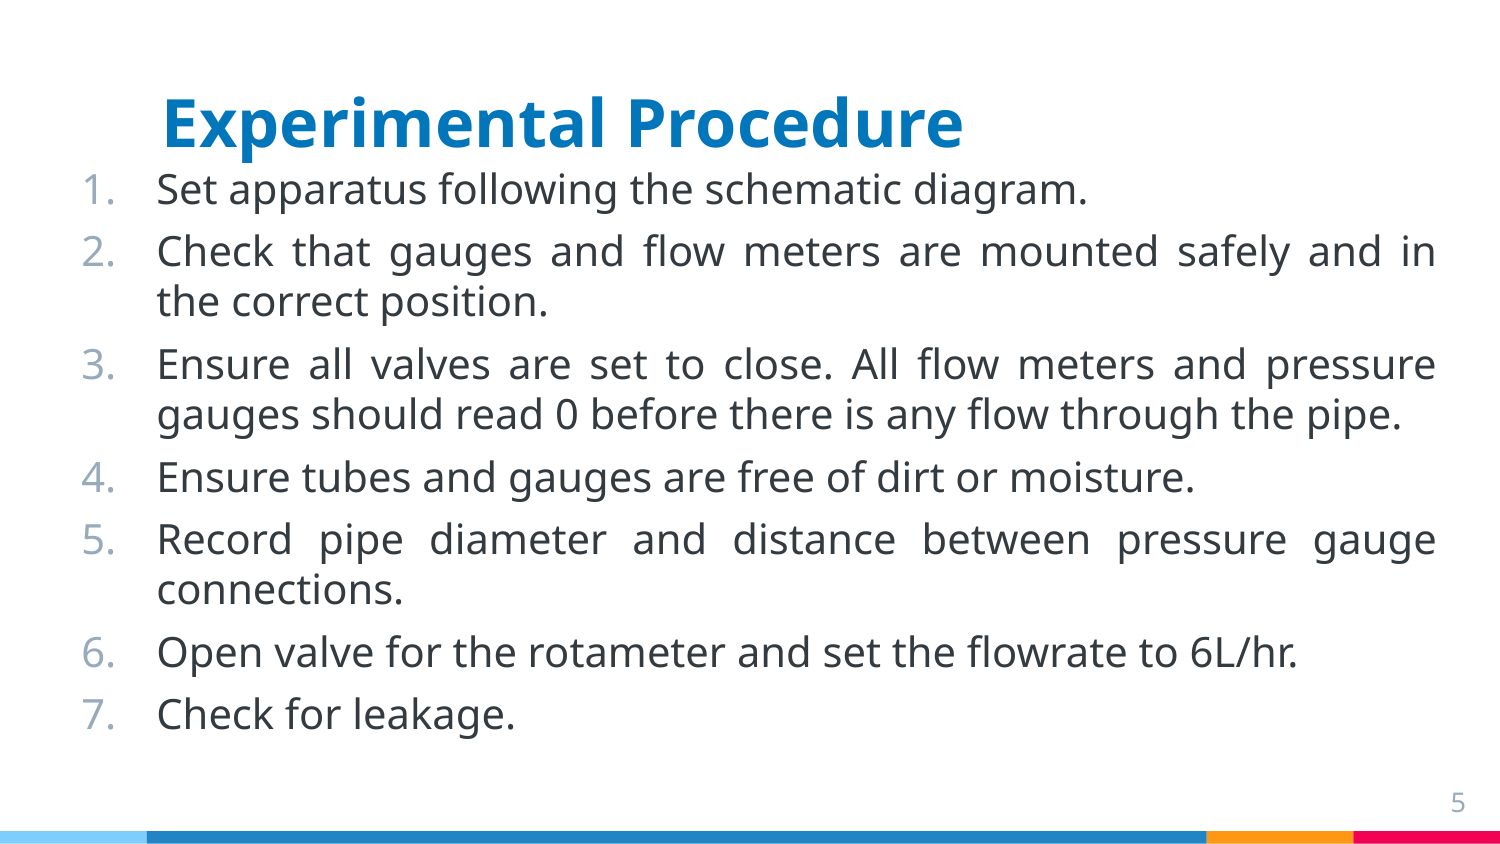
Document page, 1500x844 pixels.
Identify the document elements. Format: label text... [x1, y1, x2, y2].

title Experimental Procedure [146, 35, 1207, 147]
list Set apparatus following the schematic diagram. Check that gauges and flow meters are mounted safely and in the correct position. Ensure all valves are set to close. All flow meters and pressure gauges should read 0 before there is any flow through the pipe. Ensure tubes and gauges are free of dirt or moisture. Record pipe diameter and distance between pressure gauge connections. Open valve for the rotameter and set the flowrate to 6L/hr. Check for leakage. [47, 147, 1453, 731]
slide_number 5 [1391, 770, 1482, 822]
